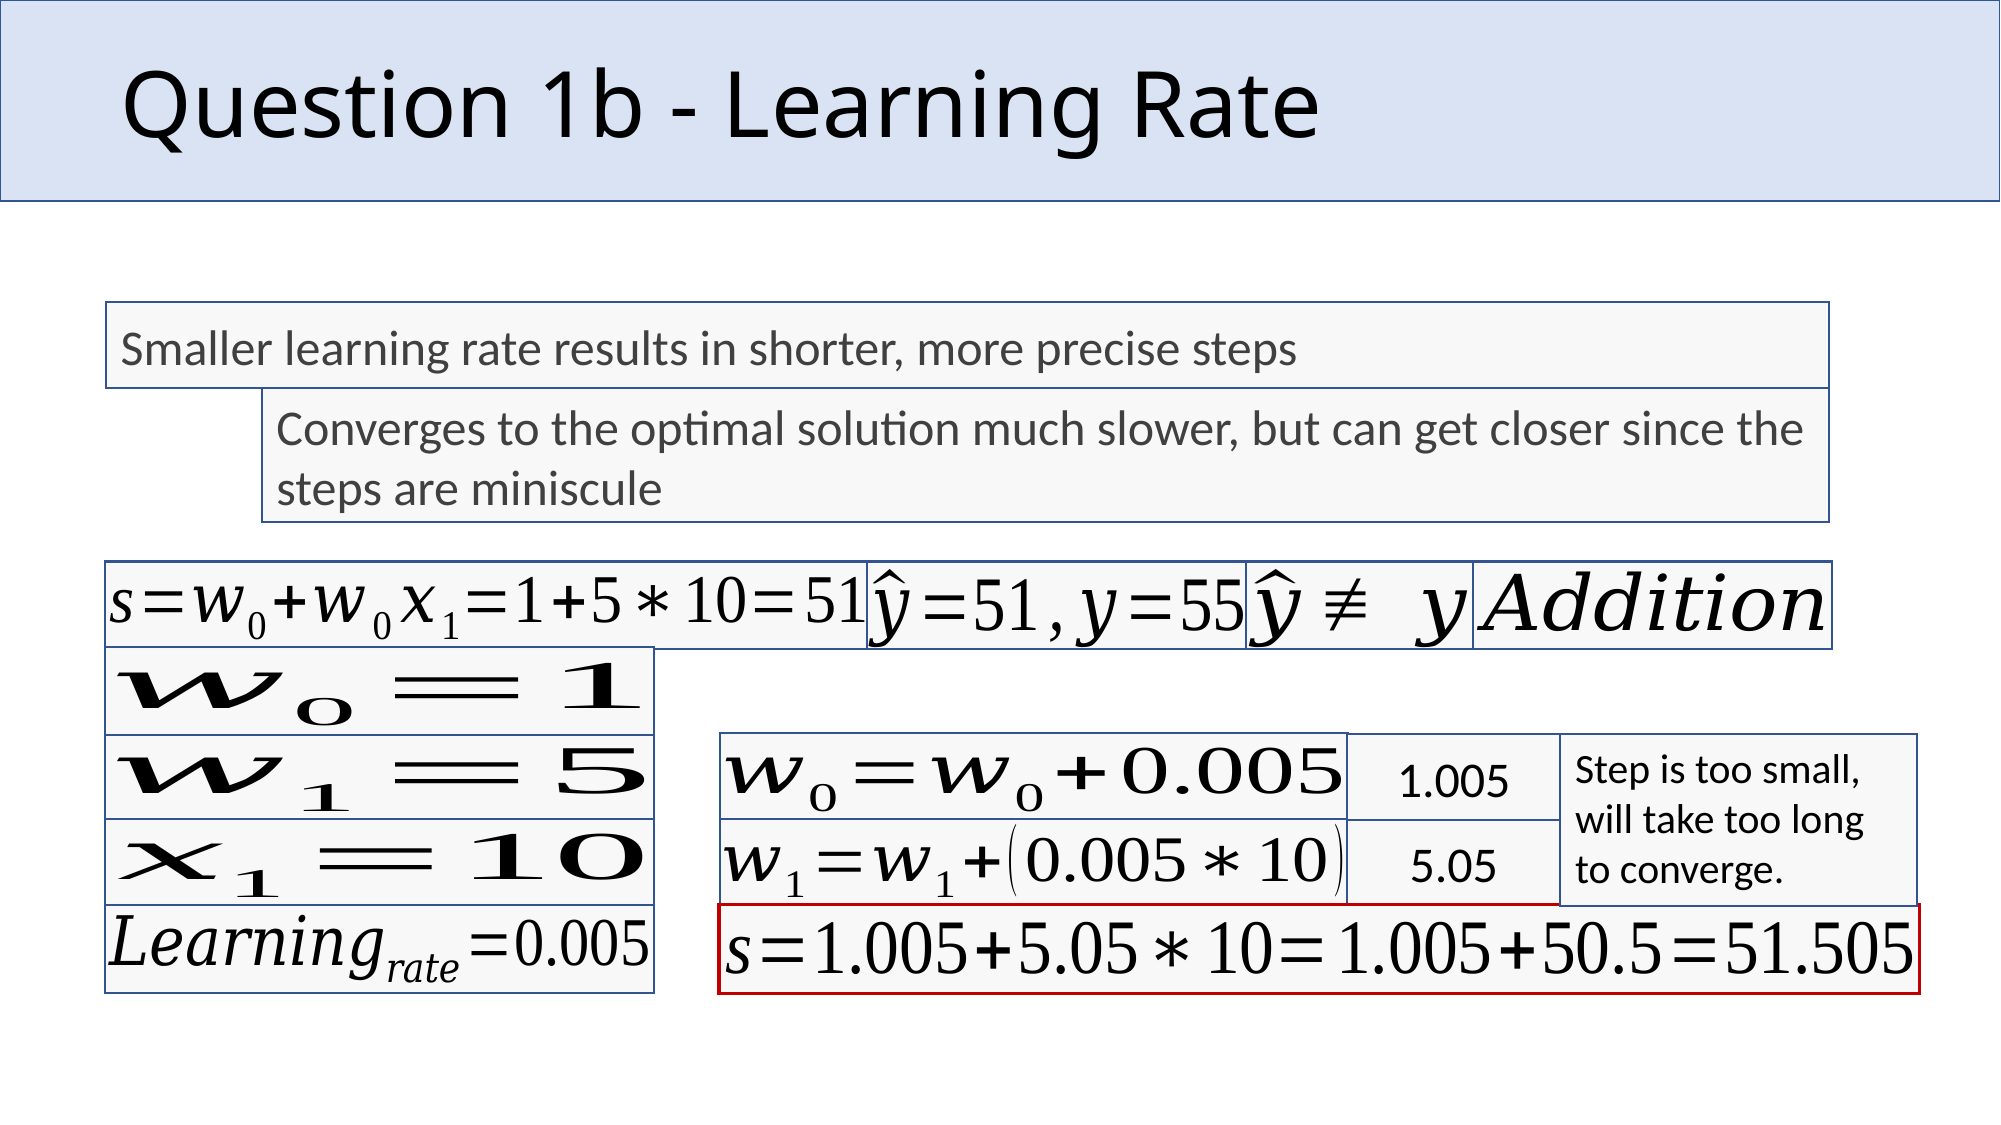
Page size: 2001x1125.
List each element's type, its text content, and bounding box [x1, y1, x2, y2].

text_box 5.05 [1346, 819, 1559, 903]
text_box [1831, 0, 2000, 202]
text_box [0, 0, 105, 202]
title Question 1b - Learning Rate [105, 0, 1831, 217]
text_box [105, 302, 1830, 522]
text_box 1.005 [1346, 733, 1559, 819]
text_box Step is too small, will take too long to converge. [1559, 733, 1918, 907]
